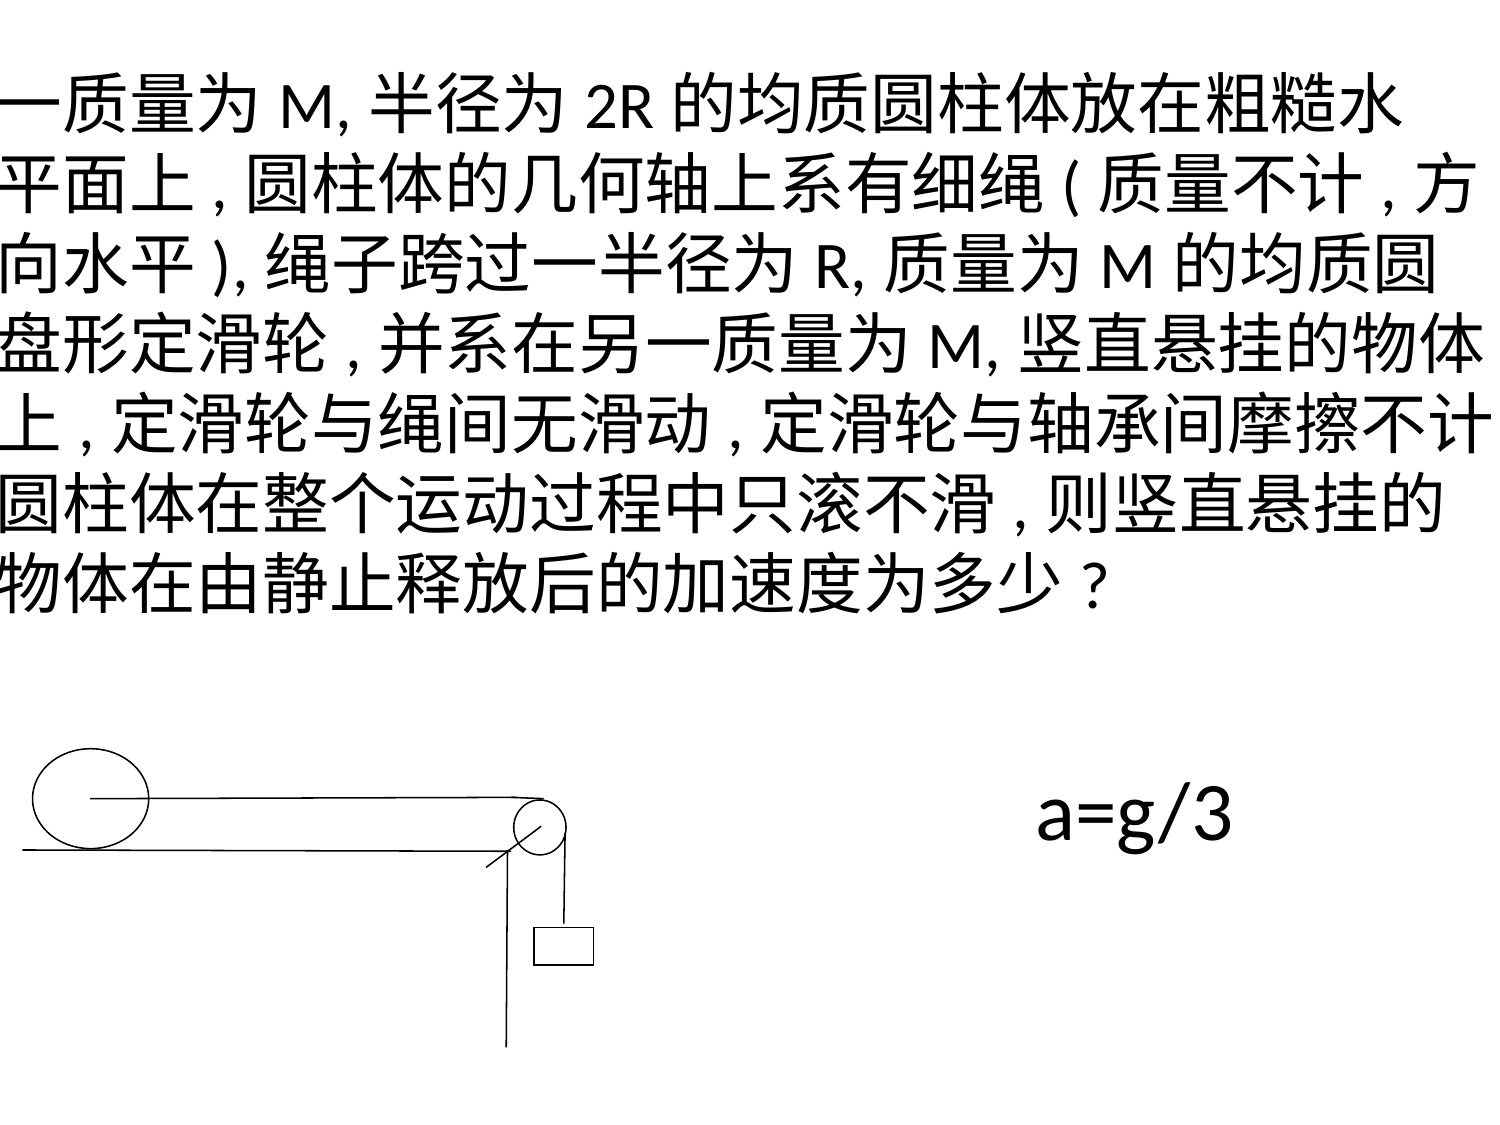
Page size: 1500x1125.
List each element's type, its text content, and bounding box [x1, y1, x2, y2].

text_box [533, 927, 594, 965]
text_box [32, 748, 149, 849]
text_box a=g/3 [1020, 750, 1249, 865]
text_box 一质量为M,半径为2R的均质圆柱体放在粗糙水 平面上,圆柱体的几何轴上系有细绳(质量不计,方 向水平),绳子跨过一半径为R,质量为M的均质圆 盘形定滑轮,并系在另一质量为M,竖直悬挂的物体 上,定滑轮与绳间无滑动,定滑轮与轴承间摩擦不计, 圆柱体在整个运动过程中只滚不滑,则竖直悬挂的 物体在由静止释放后的加速度为多少? [0, 54, 1500, 629]
text_box [513, 799, 567, 855]
